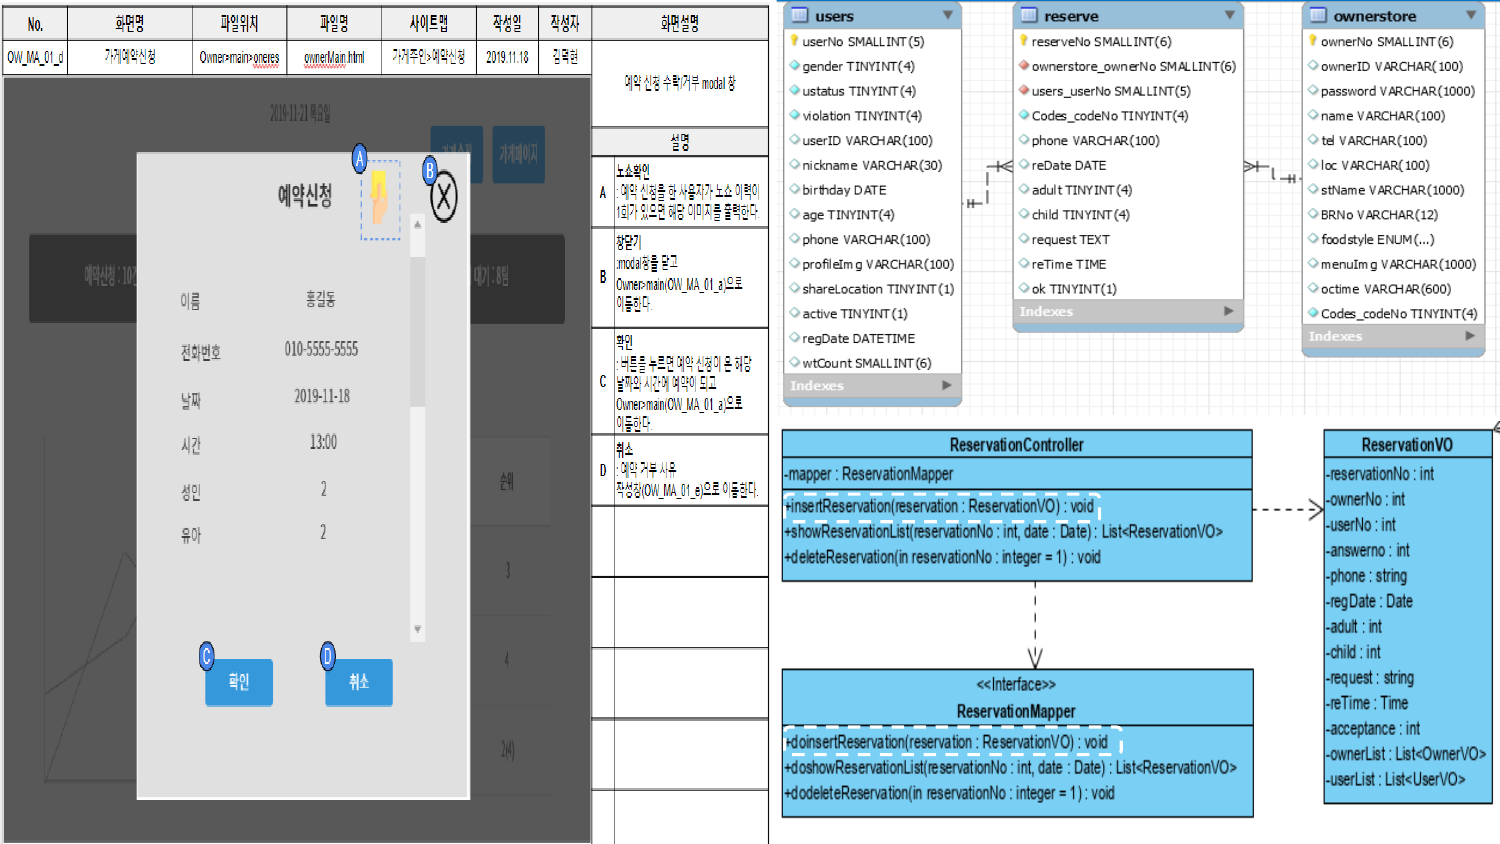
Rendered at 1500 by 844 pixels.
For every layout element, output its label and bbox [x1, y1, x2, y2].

picture [0, 2, 770, 844]
text_box [776, 421, 1500, 826]
picture [776, 0, 1500, 416]
